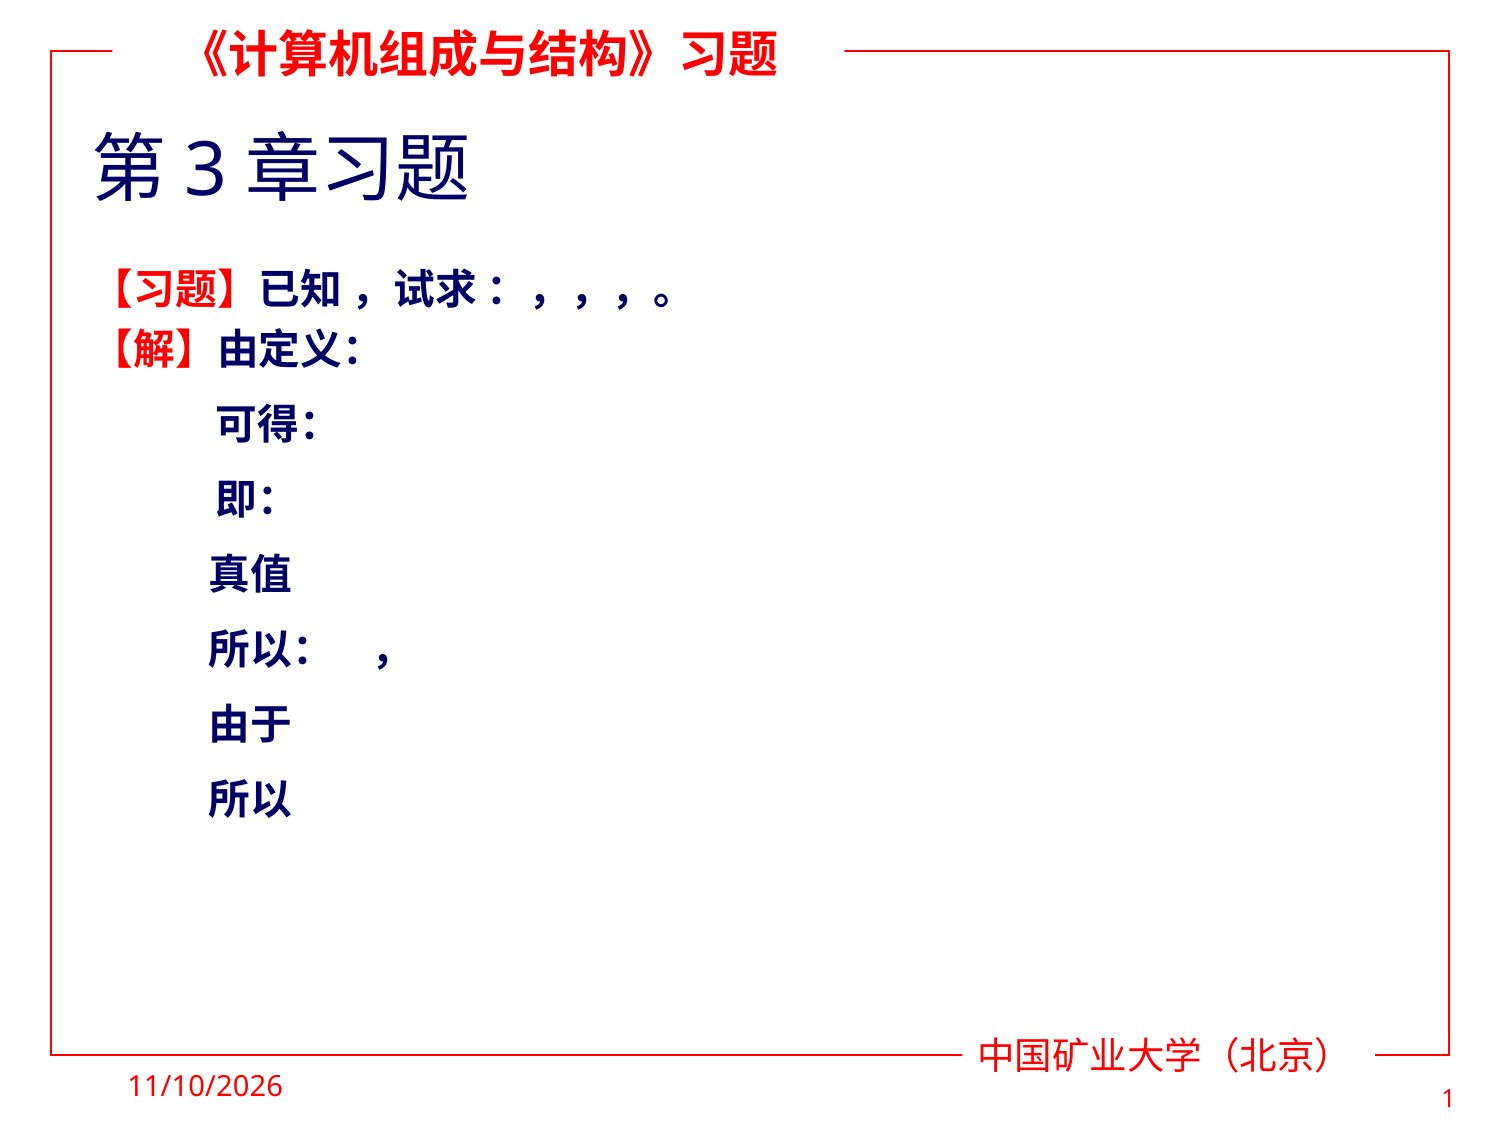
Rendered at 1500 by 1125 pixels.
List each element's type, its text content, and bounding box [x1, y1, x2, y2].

title 第3章习题 [76, 111, 1435, 219]
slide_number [112, 1050, 425, 1125]
